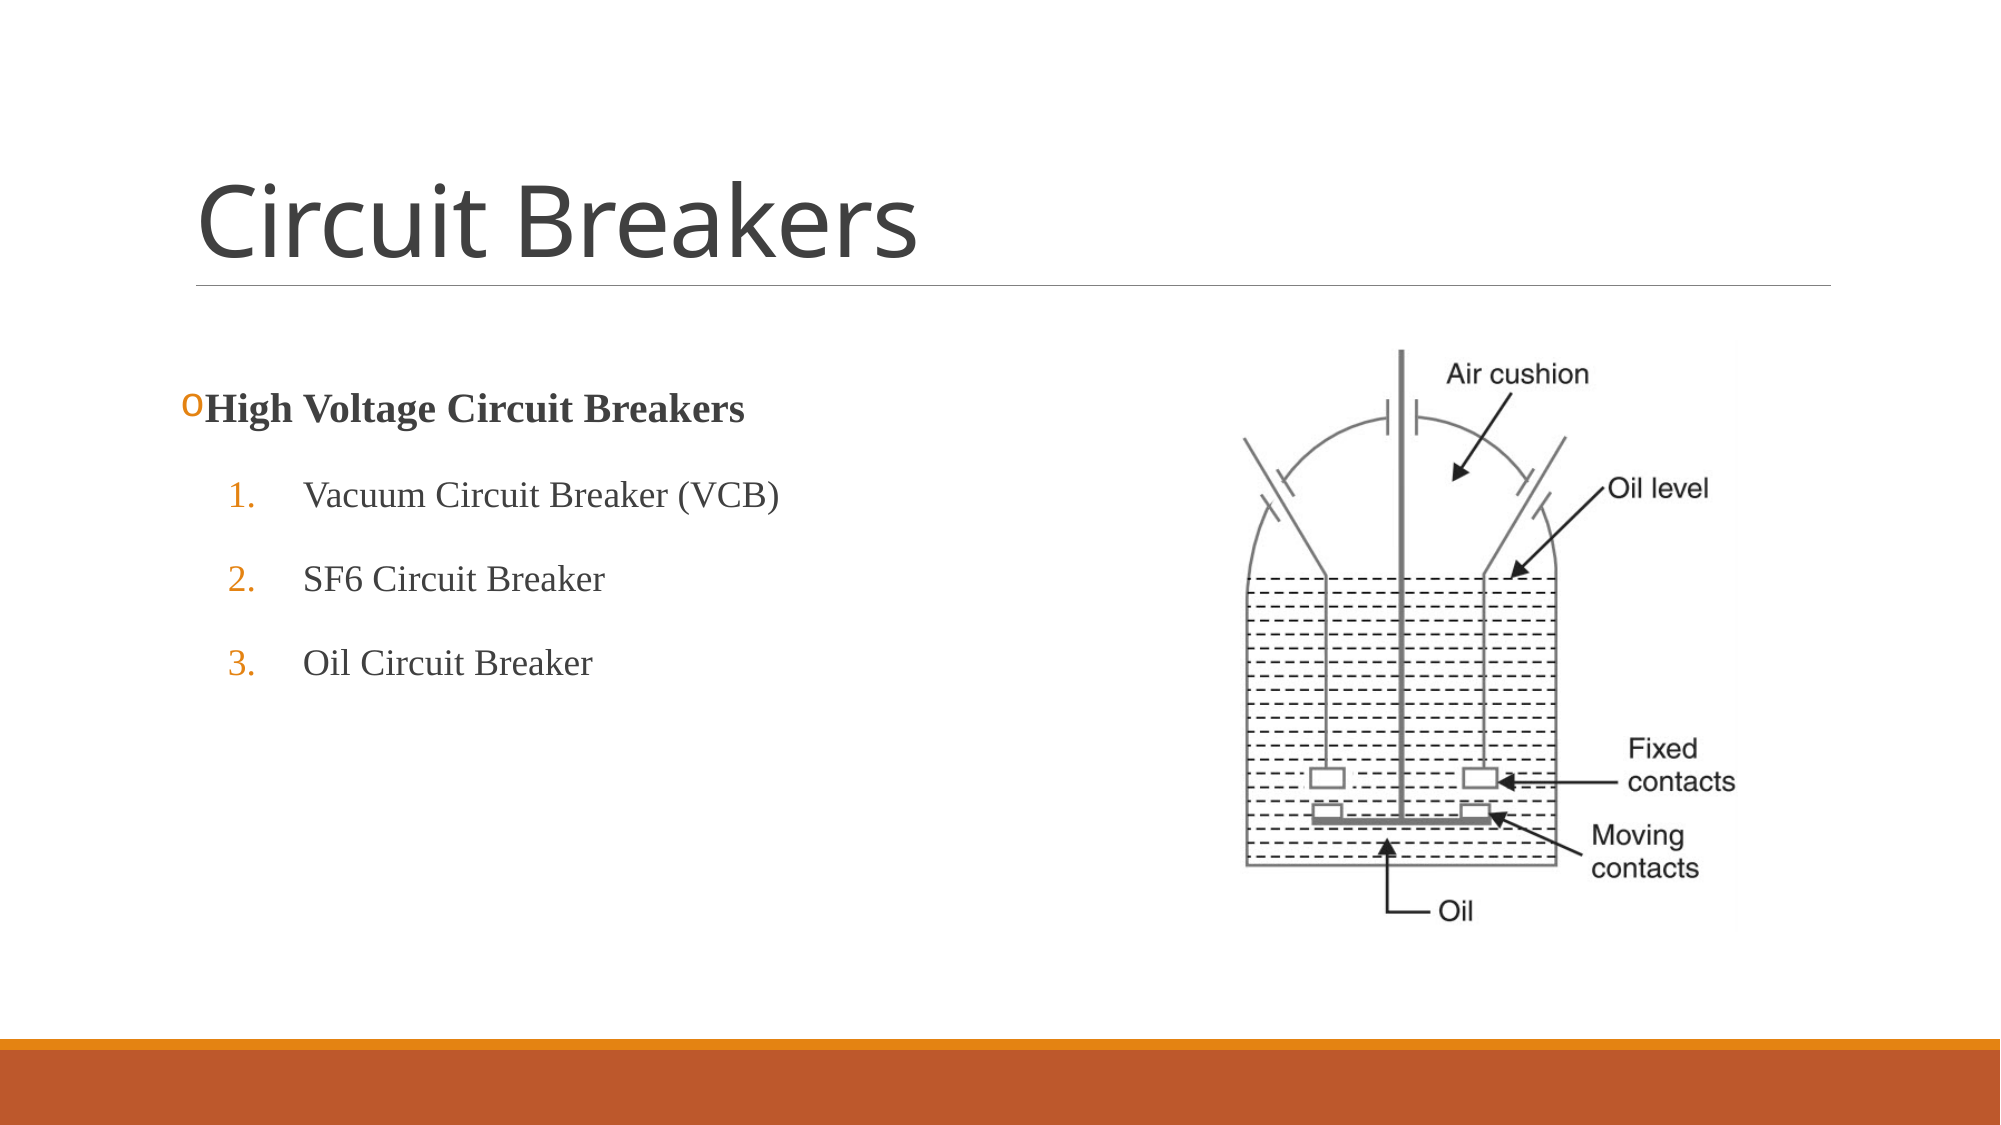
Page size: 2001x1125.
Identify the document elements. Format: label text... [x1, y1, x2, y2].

title Circuit Breakers [180, 47, 1830, 285]
list High Voltage Circuit Breakers Vacuum Circuit Breaker (VCB) SF6 Circuit Breaker Oil Circuit Breaker [180, 302, 1830, 963]
picture [1239, 339, 1738, 933]
